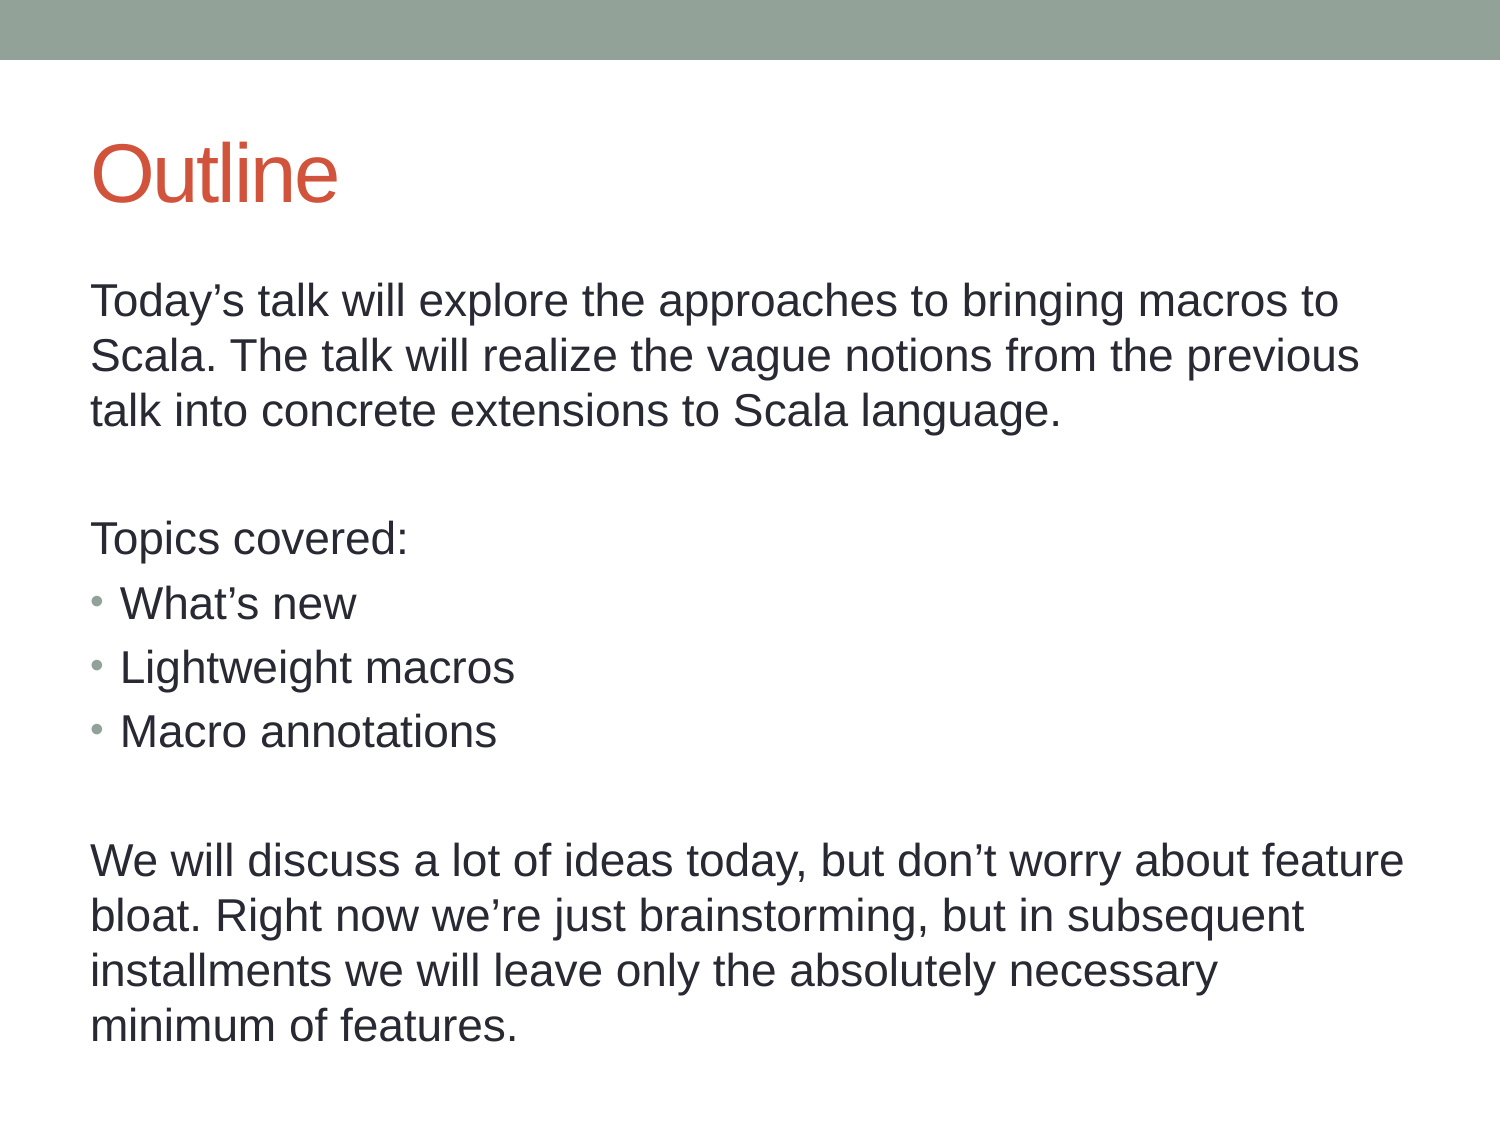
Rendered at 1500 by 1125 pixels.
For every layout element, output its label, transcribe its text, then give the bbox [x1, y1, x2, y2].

title Outline [75, 87, 1425, 250]
list Today’s talk will explore the approaches to bringing macros to Scala. The talk will realize the vague notions from the previous talk into concrete extensions to Scala language. Topics covered: What’s new Lightweight macros Macro annotations We will discuss a lot of ideas today, but don’t worry about feature bloat. Right now we’re just brainstorming, but in subsequent installments we will leave only the absolutely necessary minimum of features. [75, 262, 1425, 1063]
